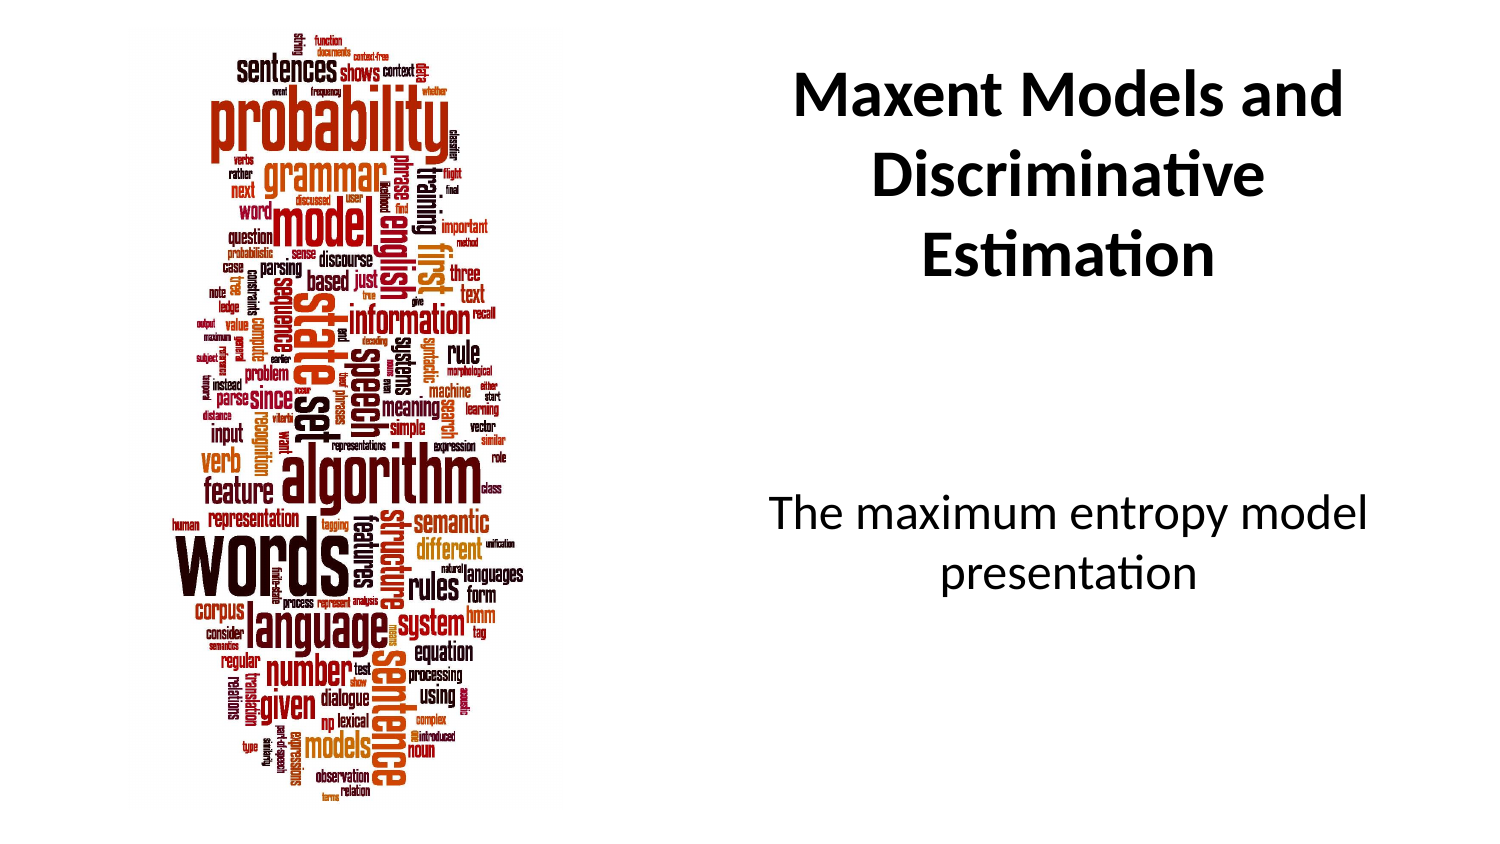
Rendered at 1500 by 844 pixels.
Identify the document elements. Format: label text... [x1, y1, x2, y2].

title Maxent Models and Discriminative Estimation [750, 71, 1389, 297]
subtitle The maximum entropy model presentation [750, 471, 1388, 747]
picture [128, 27, 563, 810]
